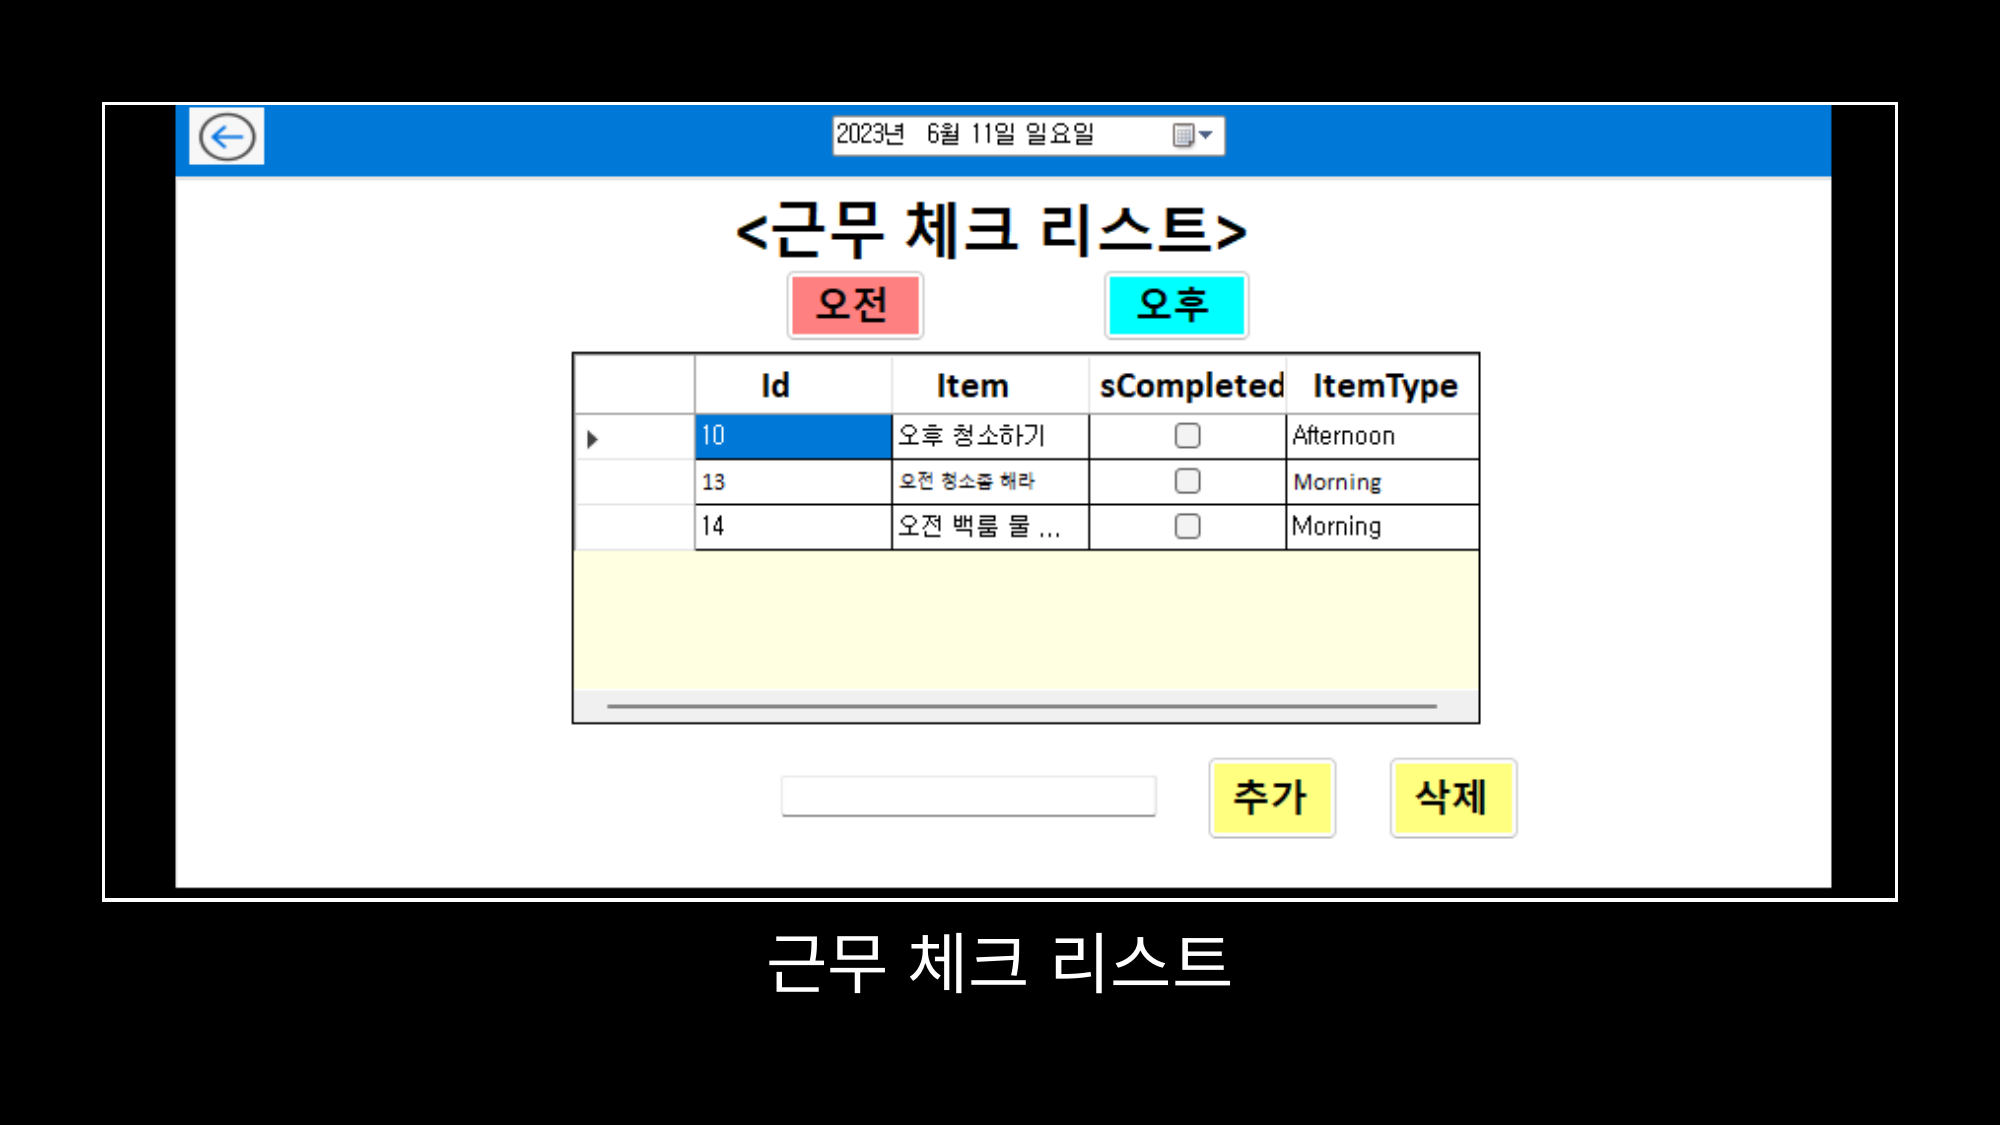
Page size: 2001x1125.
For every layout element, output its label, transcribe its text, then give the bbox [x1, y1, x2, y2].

title 근무 체크 리스트 [105, 914, 1895, 1020]
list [104, 104, 1895, 899]
